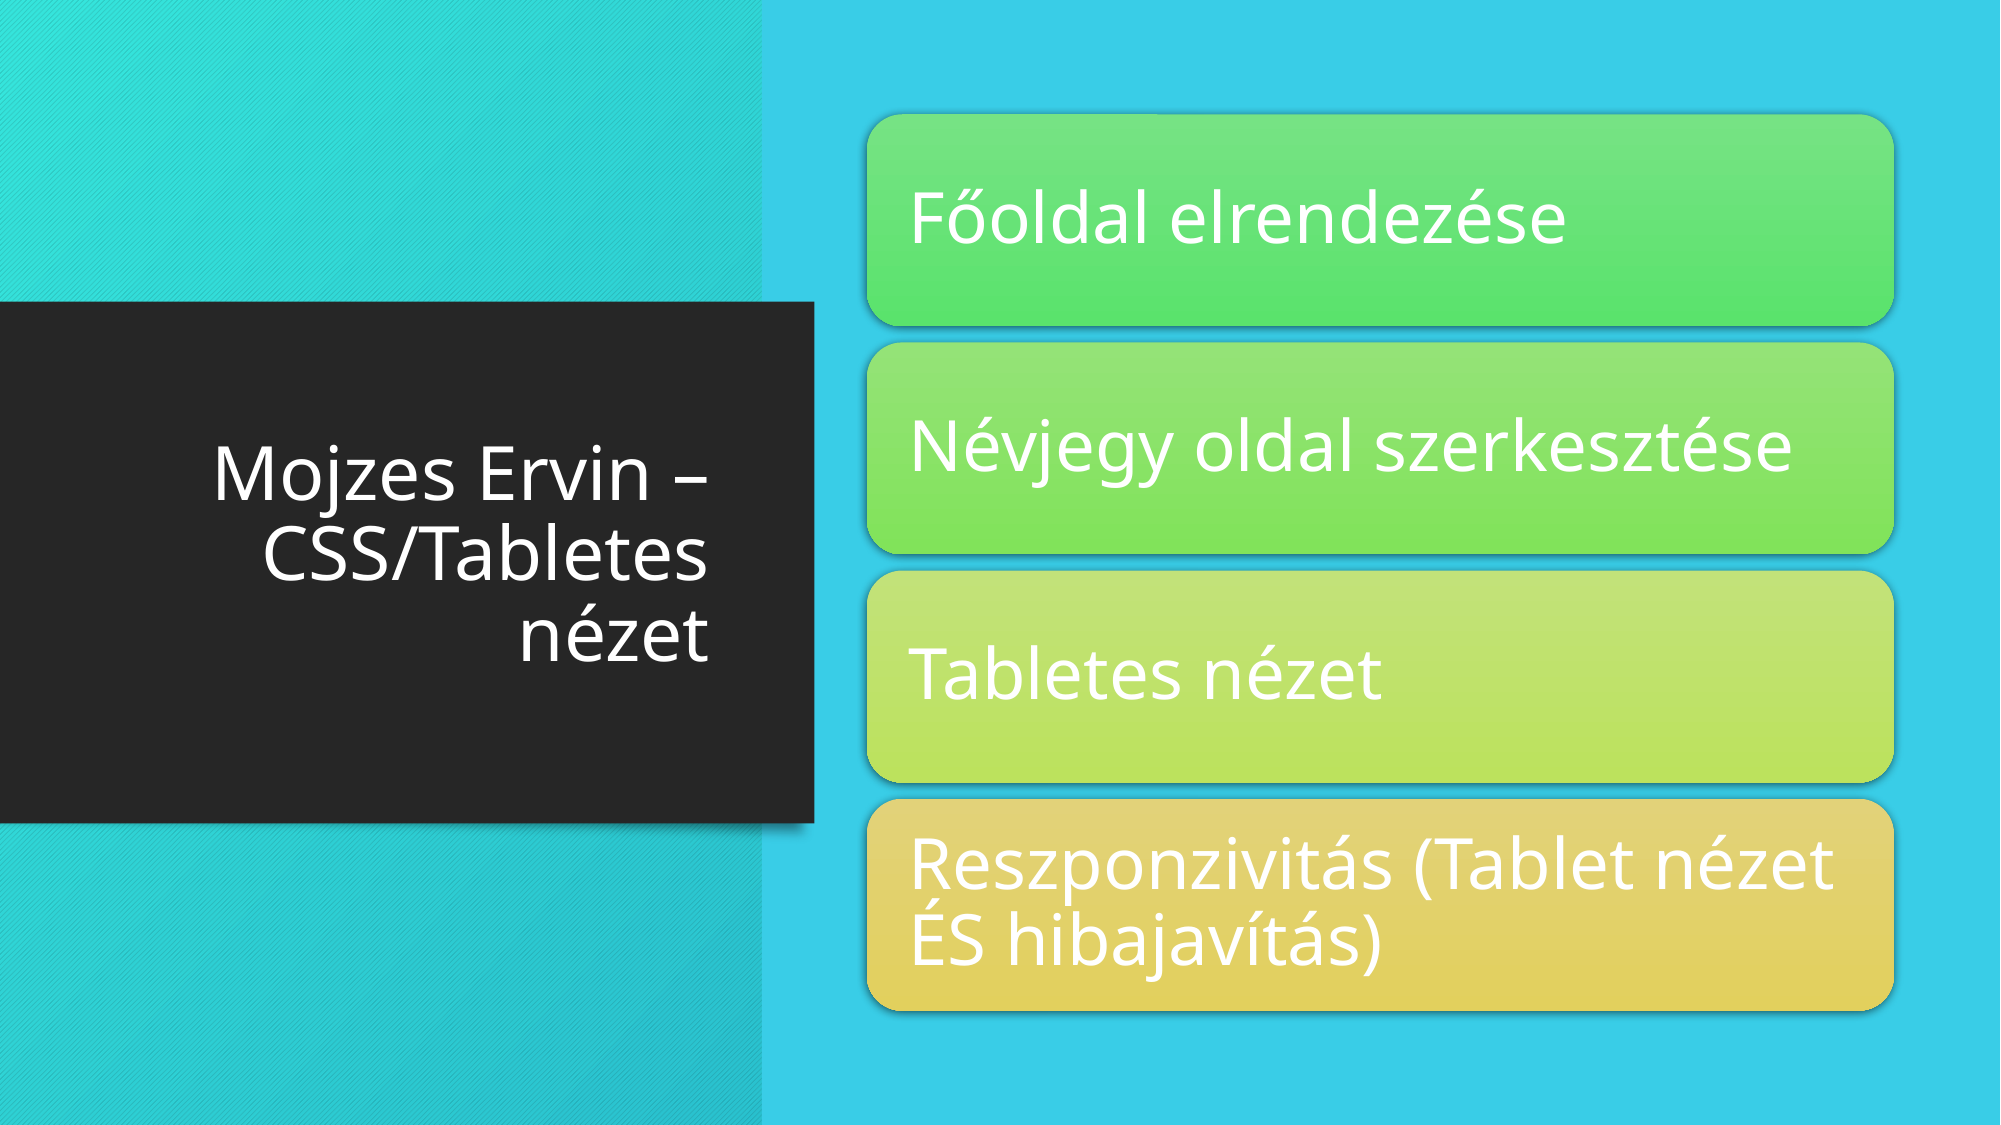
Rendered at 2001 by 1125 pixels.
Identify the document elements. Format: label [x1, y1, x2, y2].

picture [0, 0, 2000, 1125]
list [866, 104, 1895, 1021]
